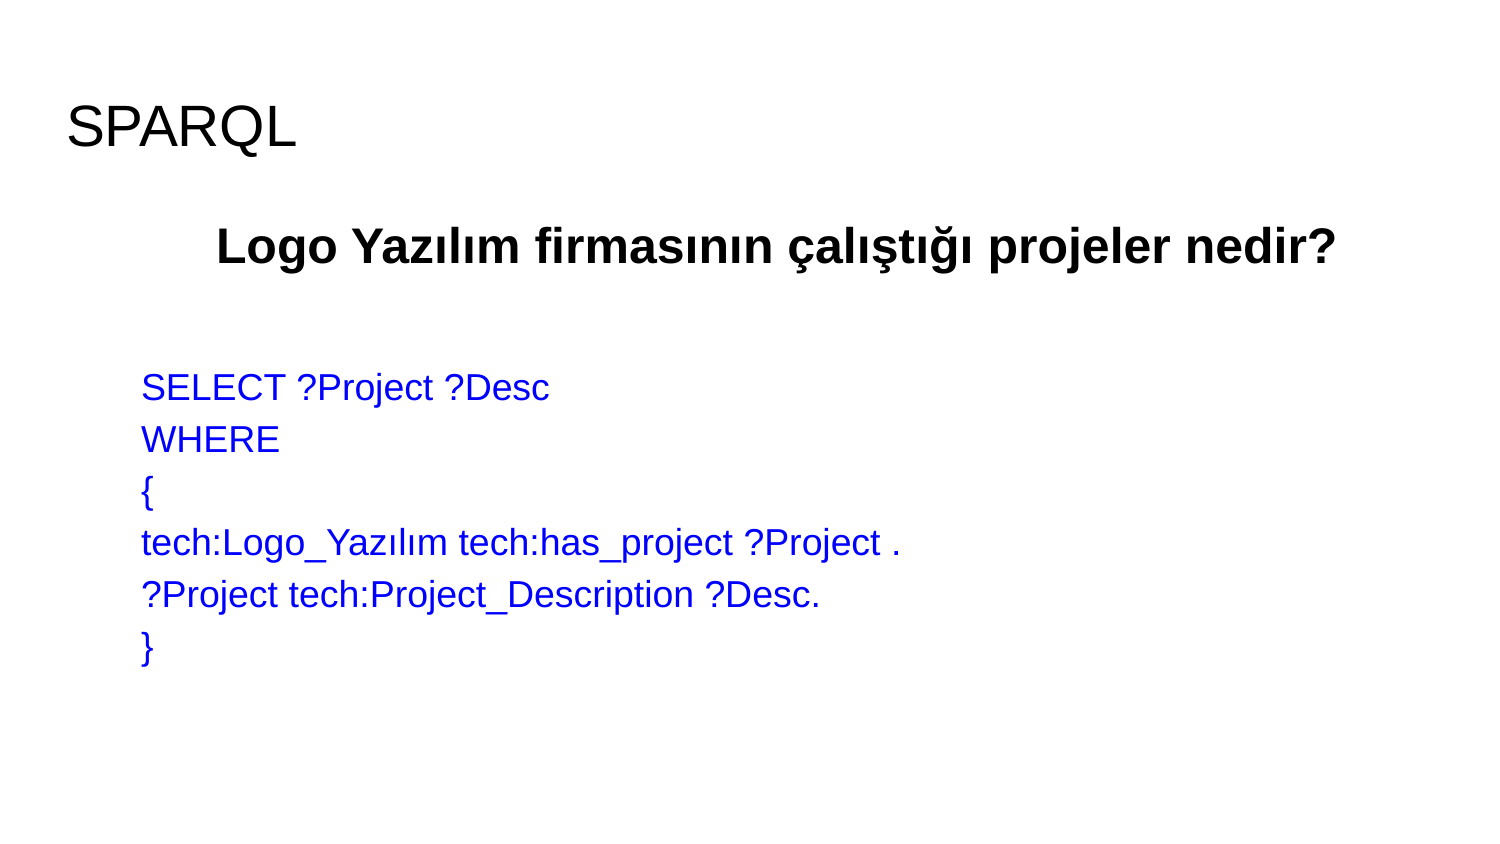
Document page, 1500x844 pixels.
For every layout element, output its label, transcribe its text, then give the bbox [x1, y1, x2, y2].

list Logo Yazılım firmasının çalıştığı projeler nedir? SELECT ?Project ?Desc WHERE { tech:Logo_Yazılım tech:has_project ?Project . ?Project tech:Project_Description ?Desc. } [51, 189, 1449, 803]
title SPARQL [51, 72, 1449, 167]
